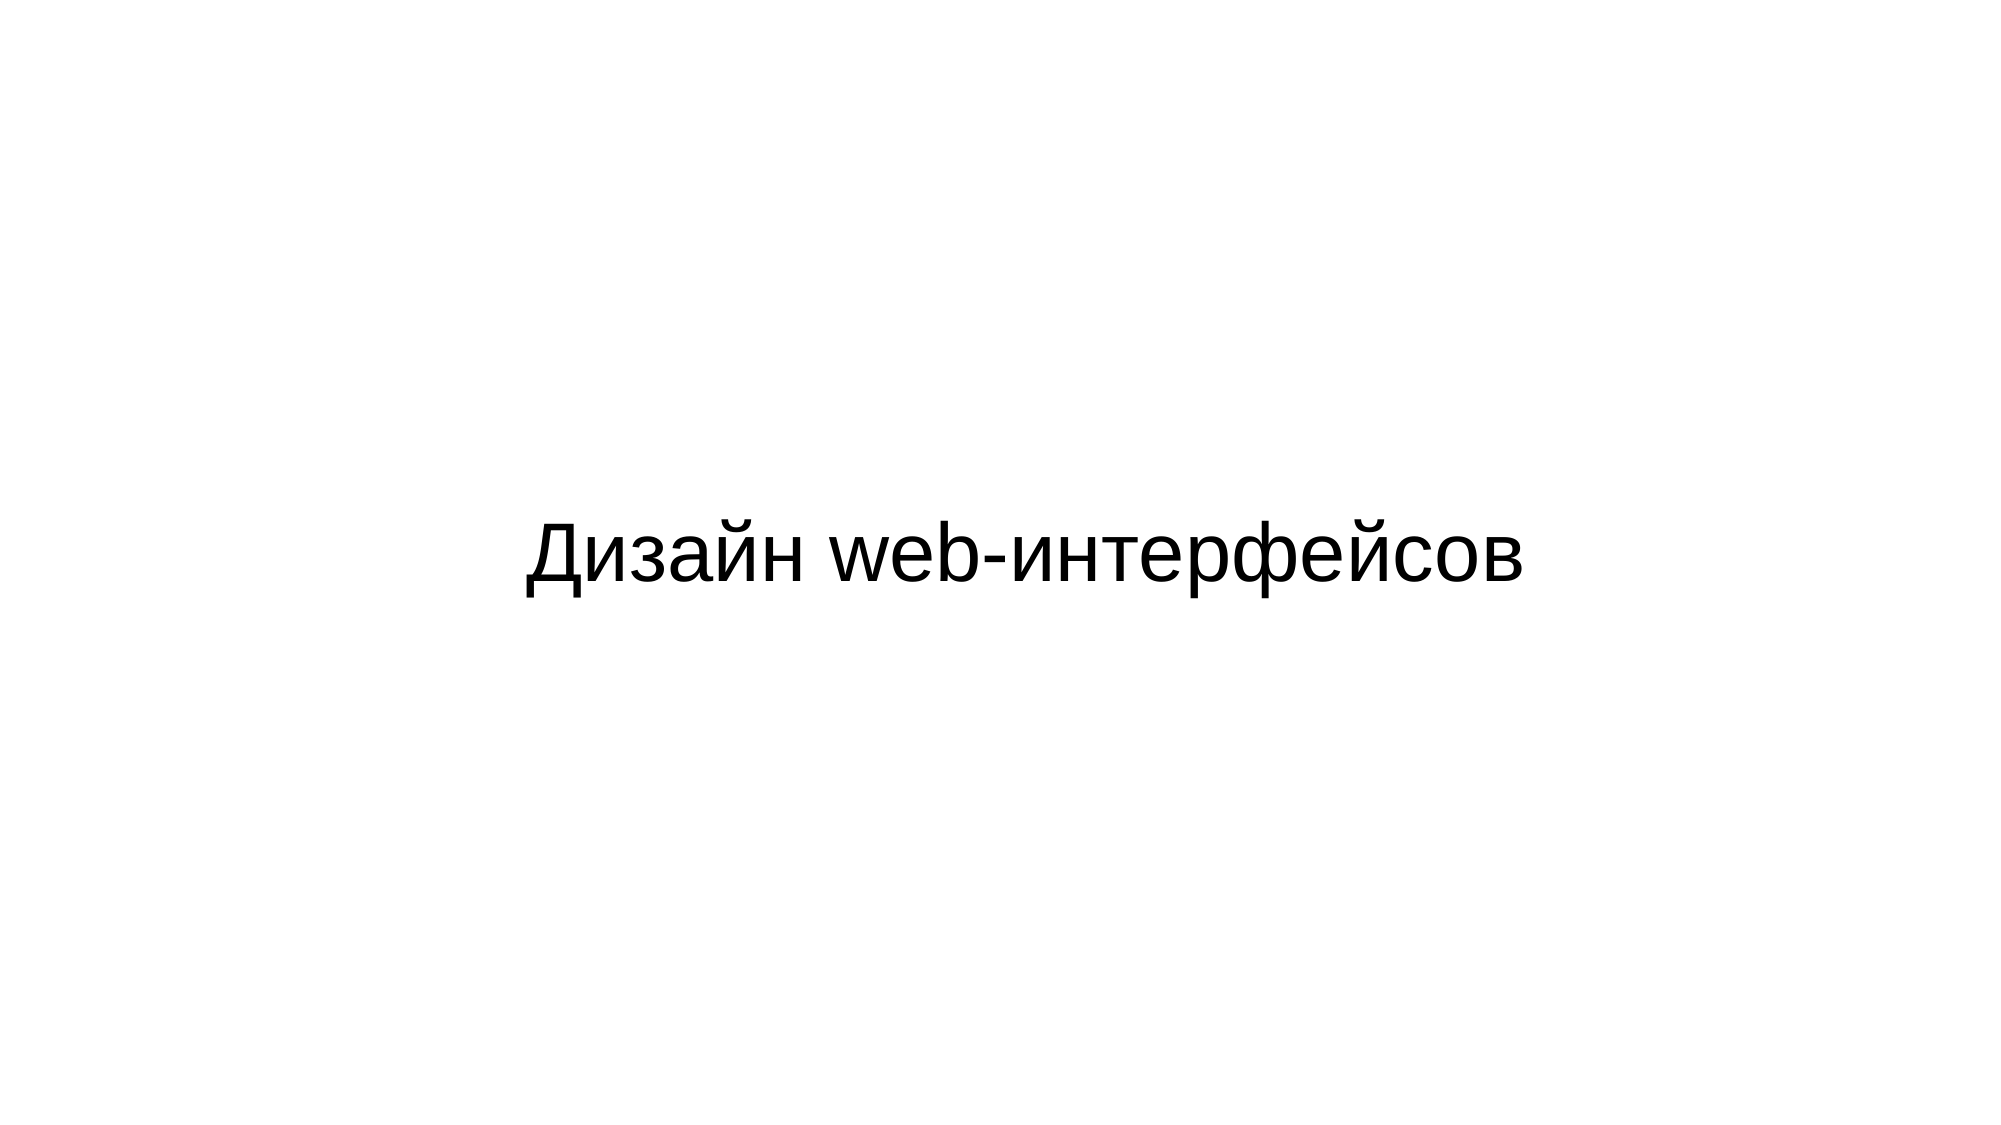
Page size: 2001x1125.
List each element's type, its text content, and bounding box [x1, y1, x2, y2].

text_box Дизайн web-интерфейсов [385, 82, 1667, 1008]
